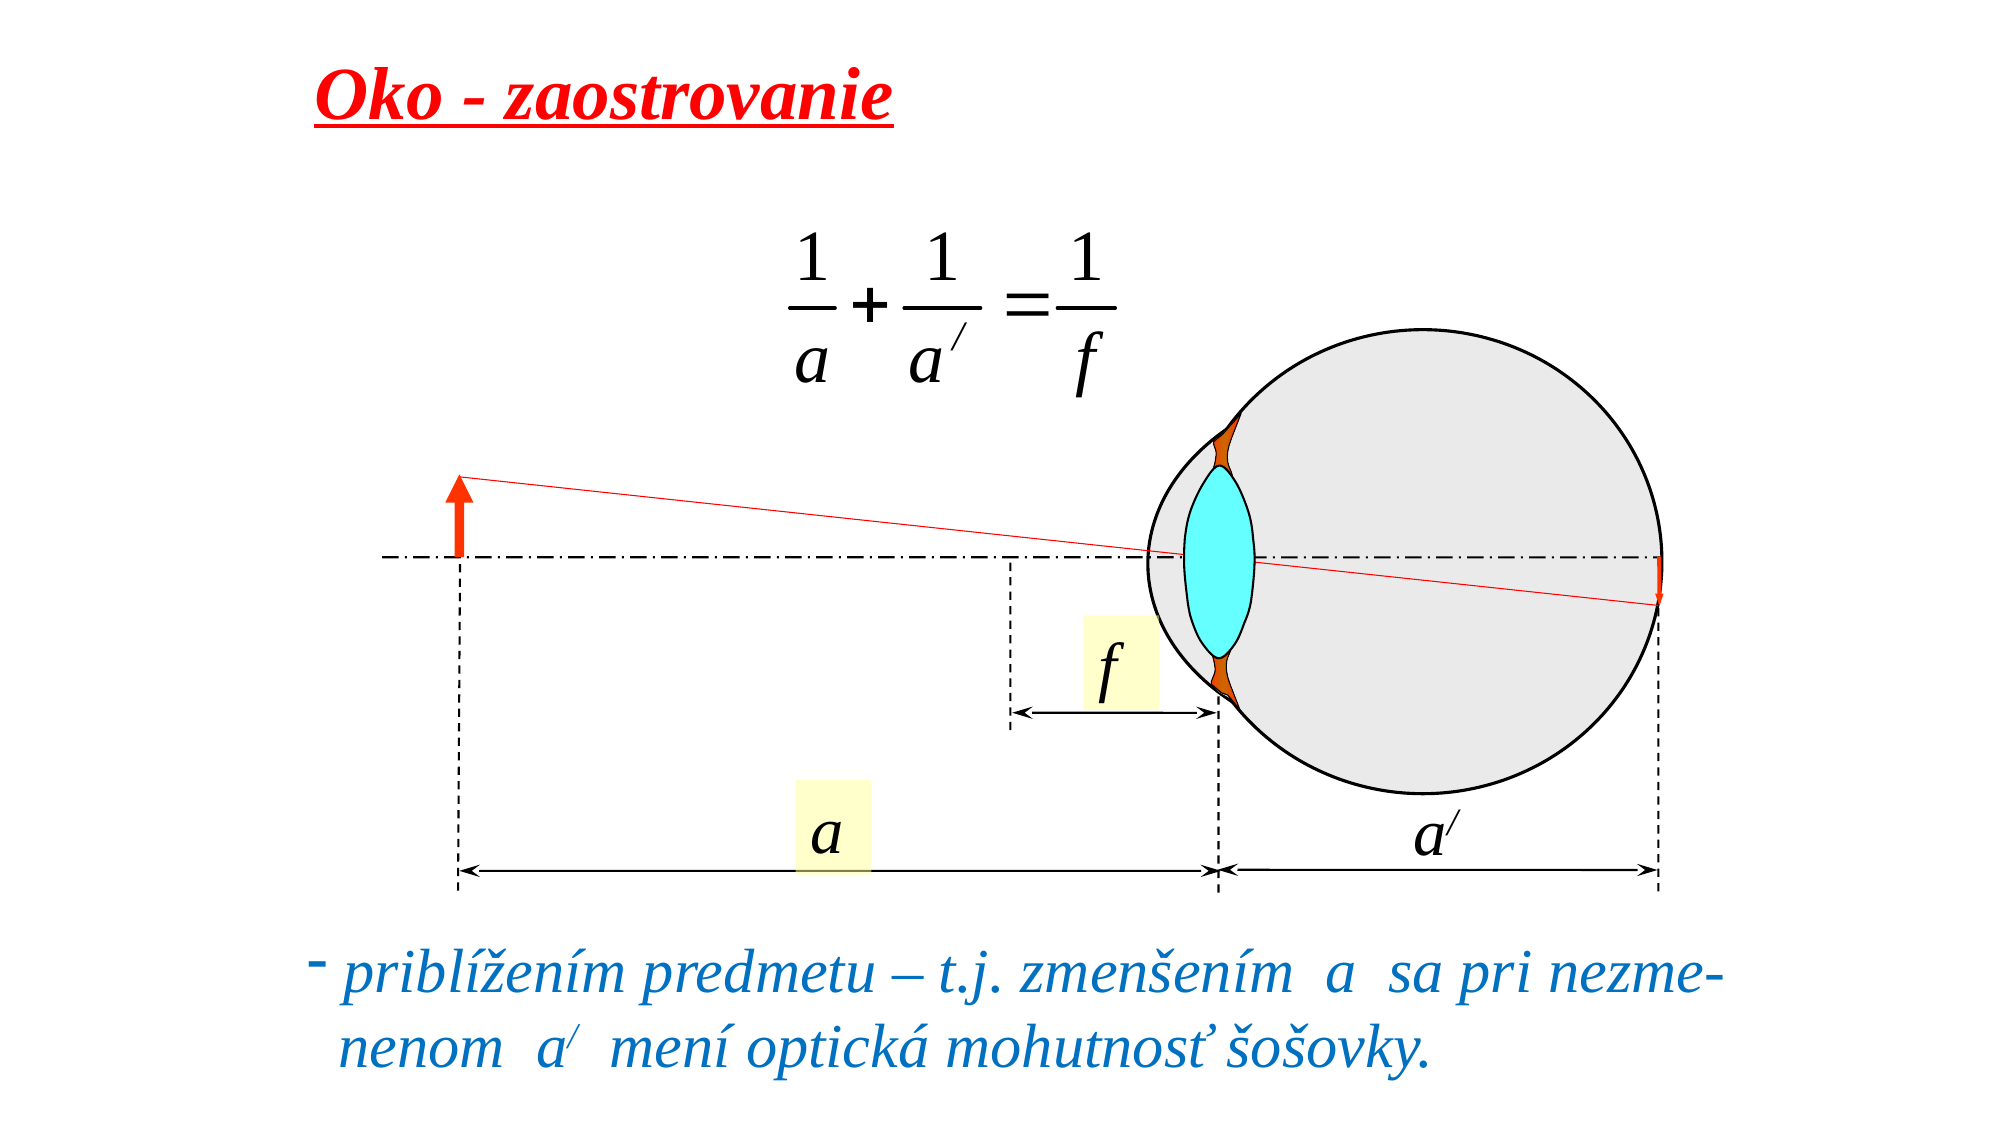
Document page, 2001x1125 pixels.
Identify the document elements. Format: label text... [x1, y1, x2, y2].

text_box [381, 329, 1662, 893]
text_box priblížením predmetu – t.j. zmenšením a sa pri nezme- nenom a/ mení optická mohutnosť šošovky. [292, 922, 1742, 1088]
text_box Oko - zaostrovanie [299, 37, 909, 142]
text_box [777, 211, 1132, 410]
